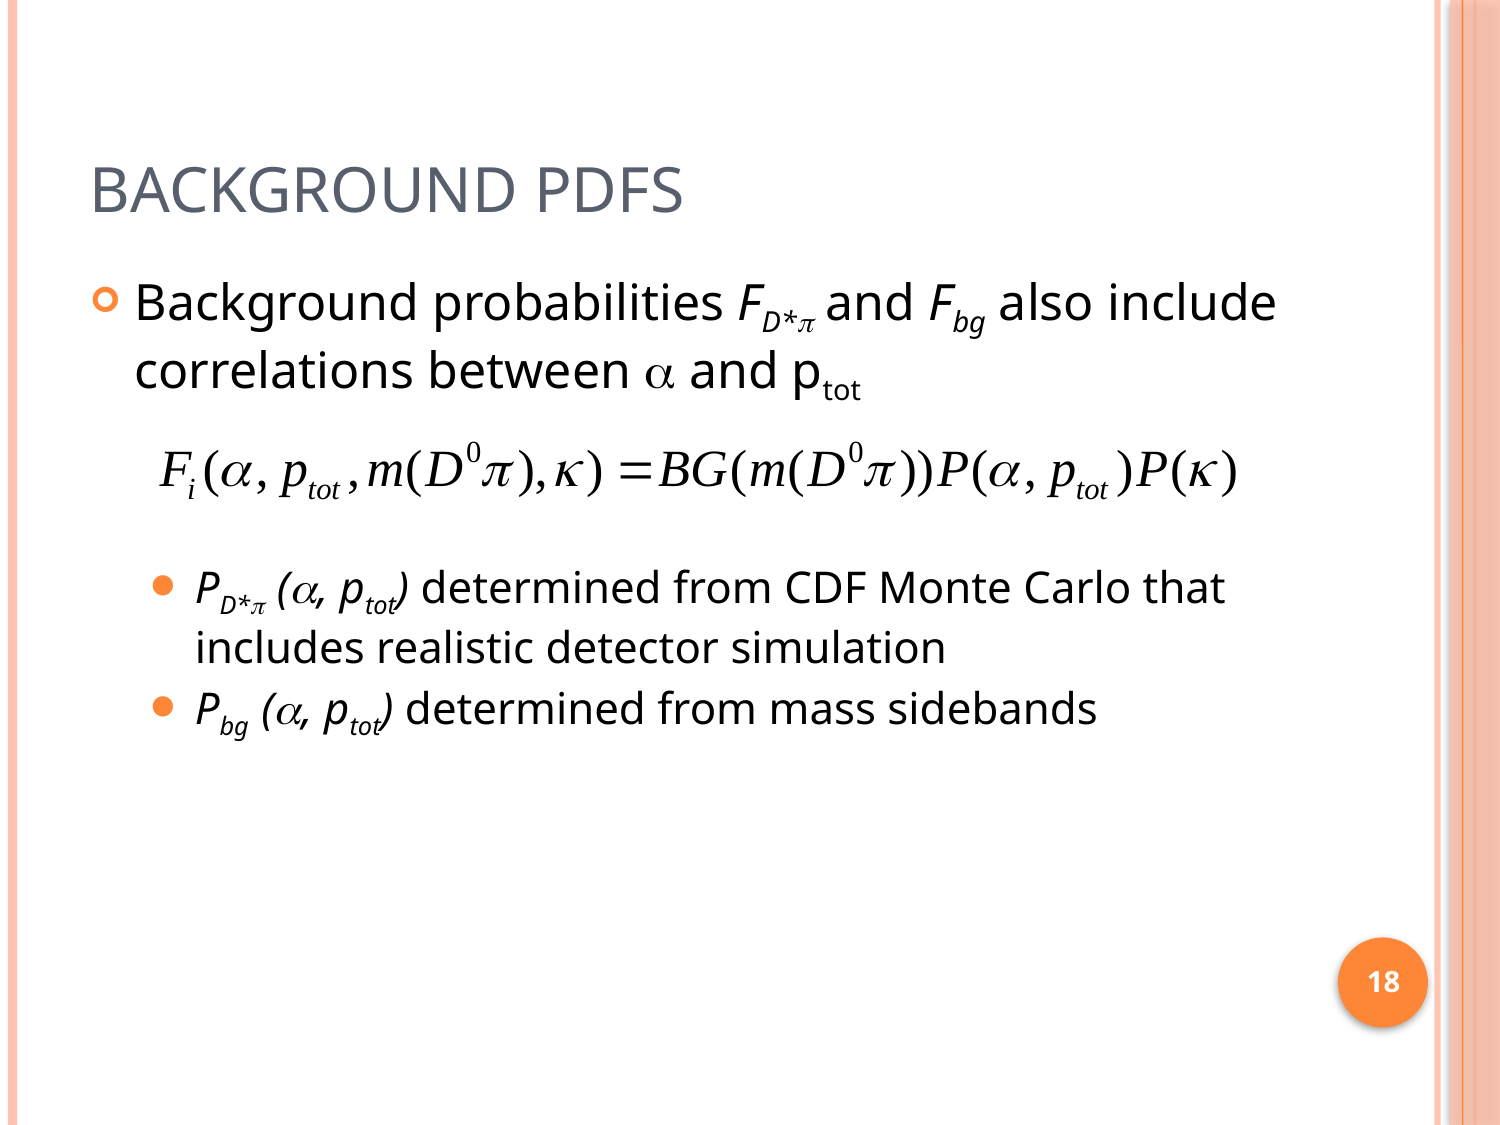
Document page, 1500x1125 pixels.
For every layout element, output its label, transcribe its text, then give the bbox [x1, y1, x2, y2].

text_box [149, 429, 1249, 513]
list Background probabilities FD*p and Fbg also include correlations between a and ptot PD*p (a, ptot) determined from CDF Monte Carlo that includes realistic detector simulation Pbg (a, ptot) determined from mass sidebands [75, 262, 1300, 1100]
slide_number 18 [1333, 940, 1434, 1027]
title Background PDFs [75, 45, 1300, 233]
